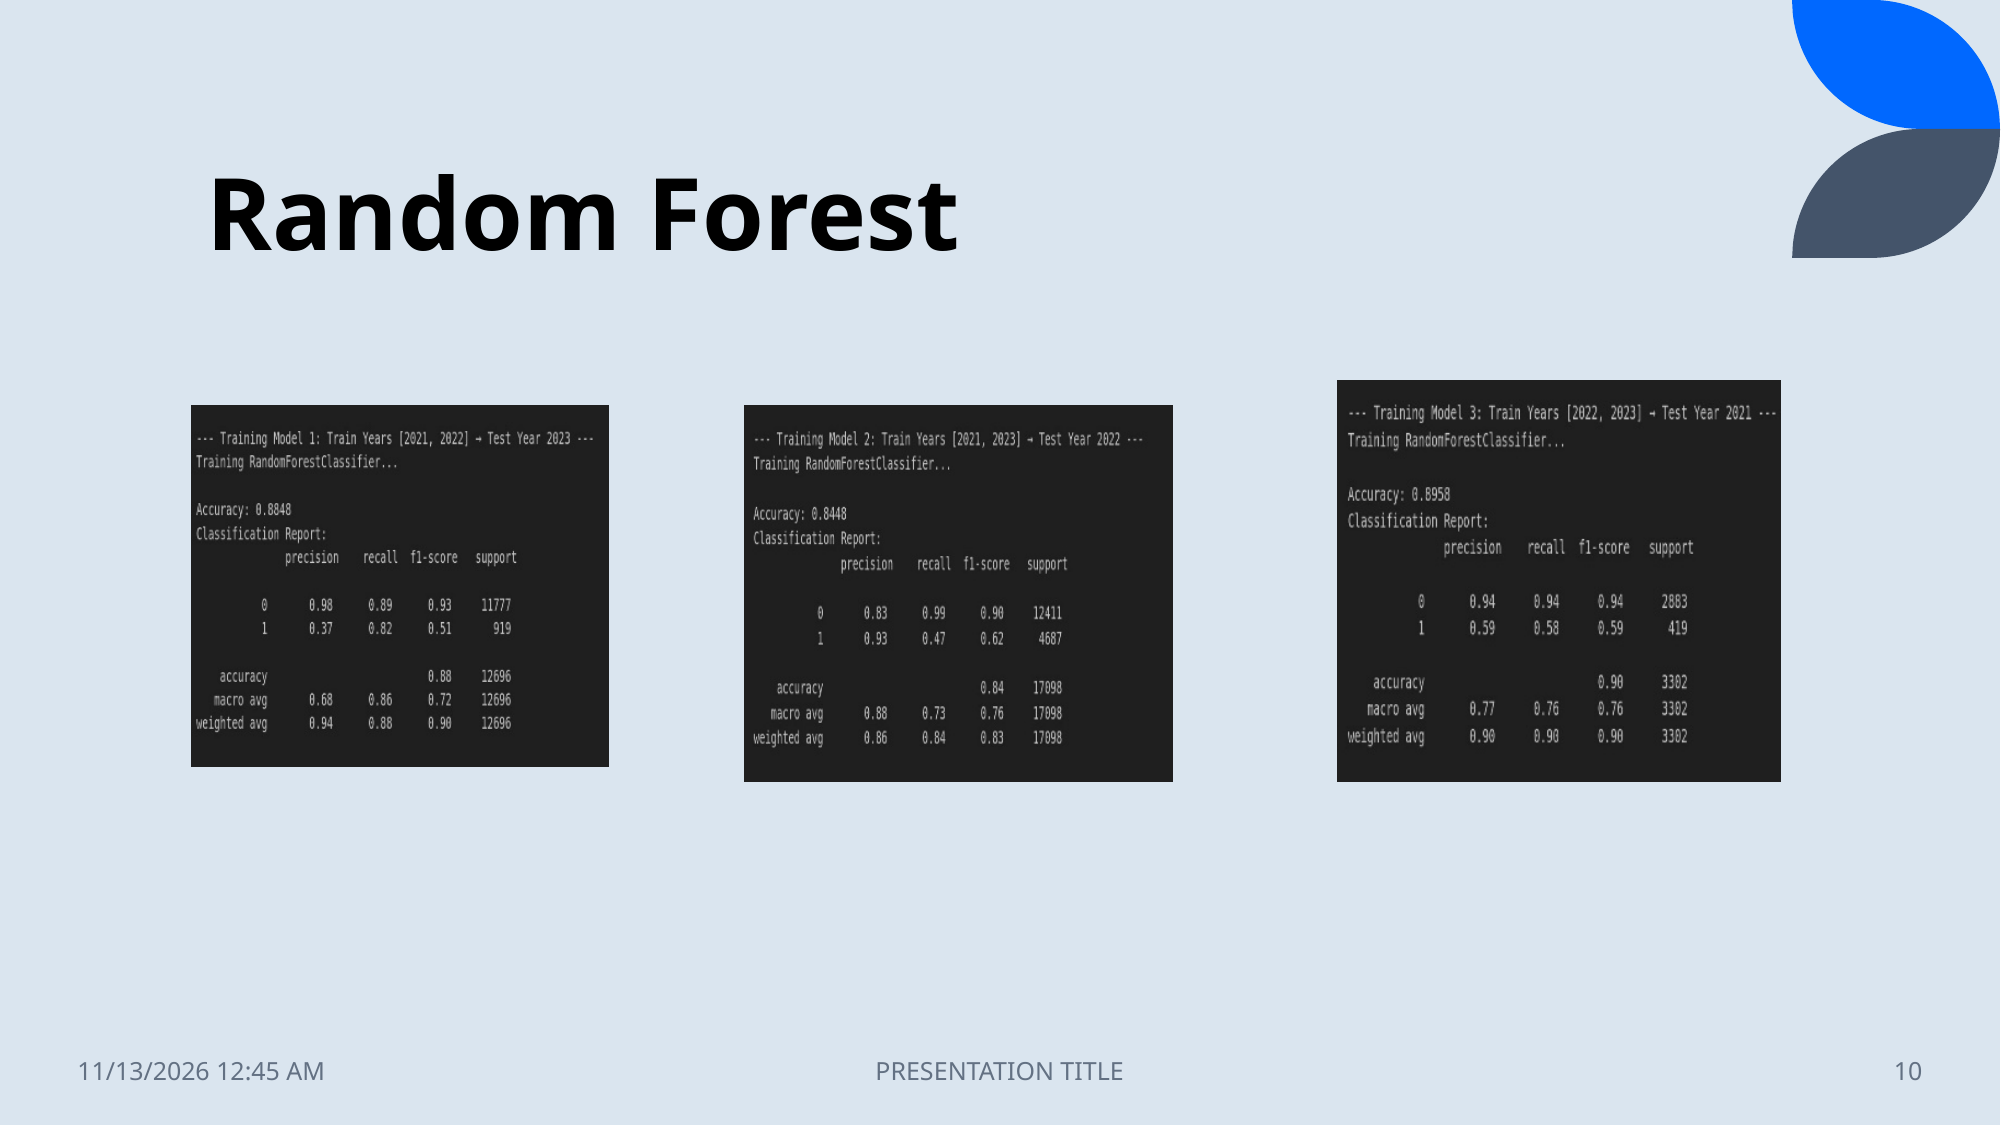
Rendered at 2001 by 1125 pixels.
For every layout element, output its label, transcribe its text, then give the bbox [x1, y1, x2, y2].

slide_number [62, 1042, 342, 1103]
picture [191, 405, 609, 767]
footer PRESENTATION TITLE [662, 1042, 1338, 1103]
title Random Forest [191, 22, 1796, 280]
slide_number 10 [1665, 1042, 1938, 1103]
picture [1337, 380, 1781, 782]
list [744, 405, 1173, 782]
